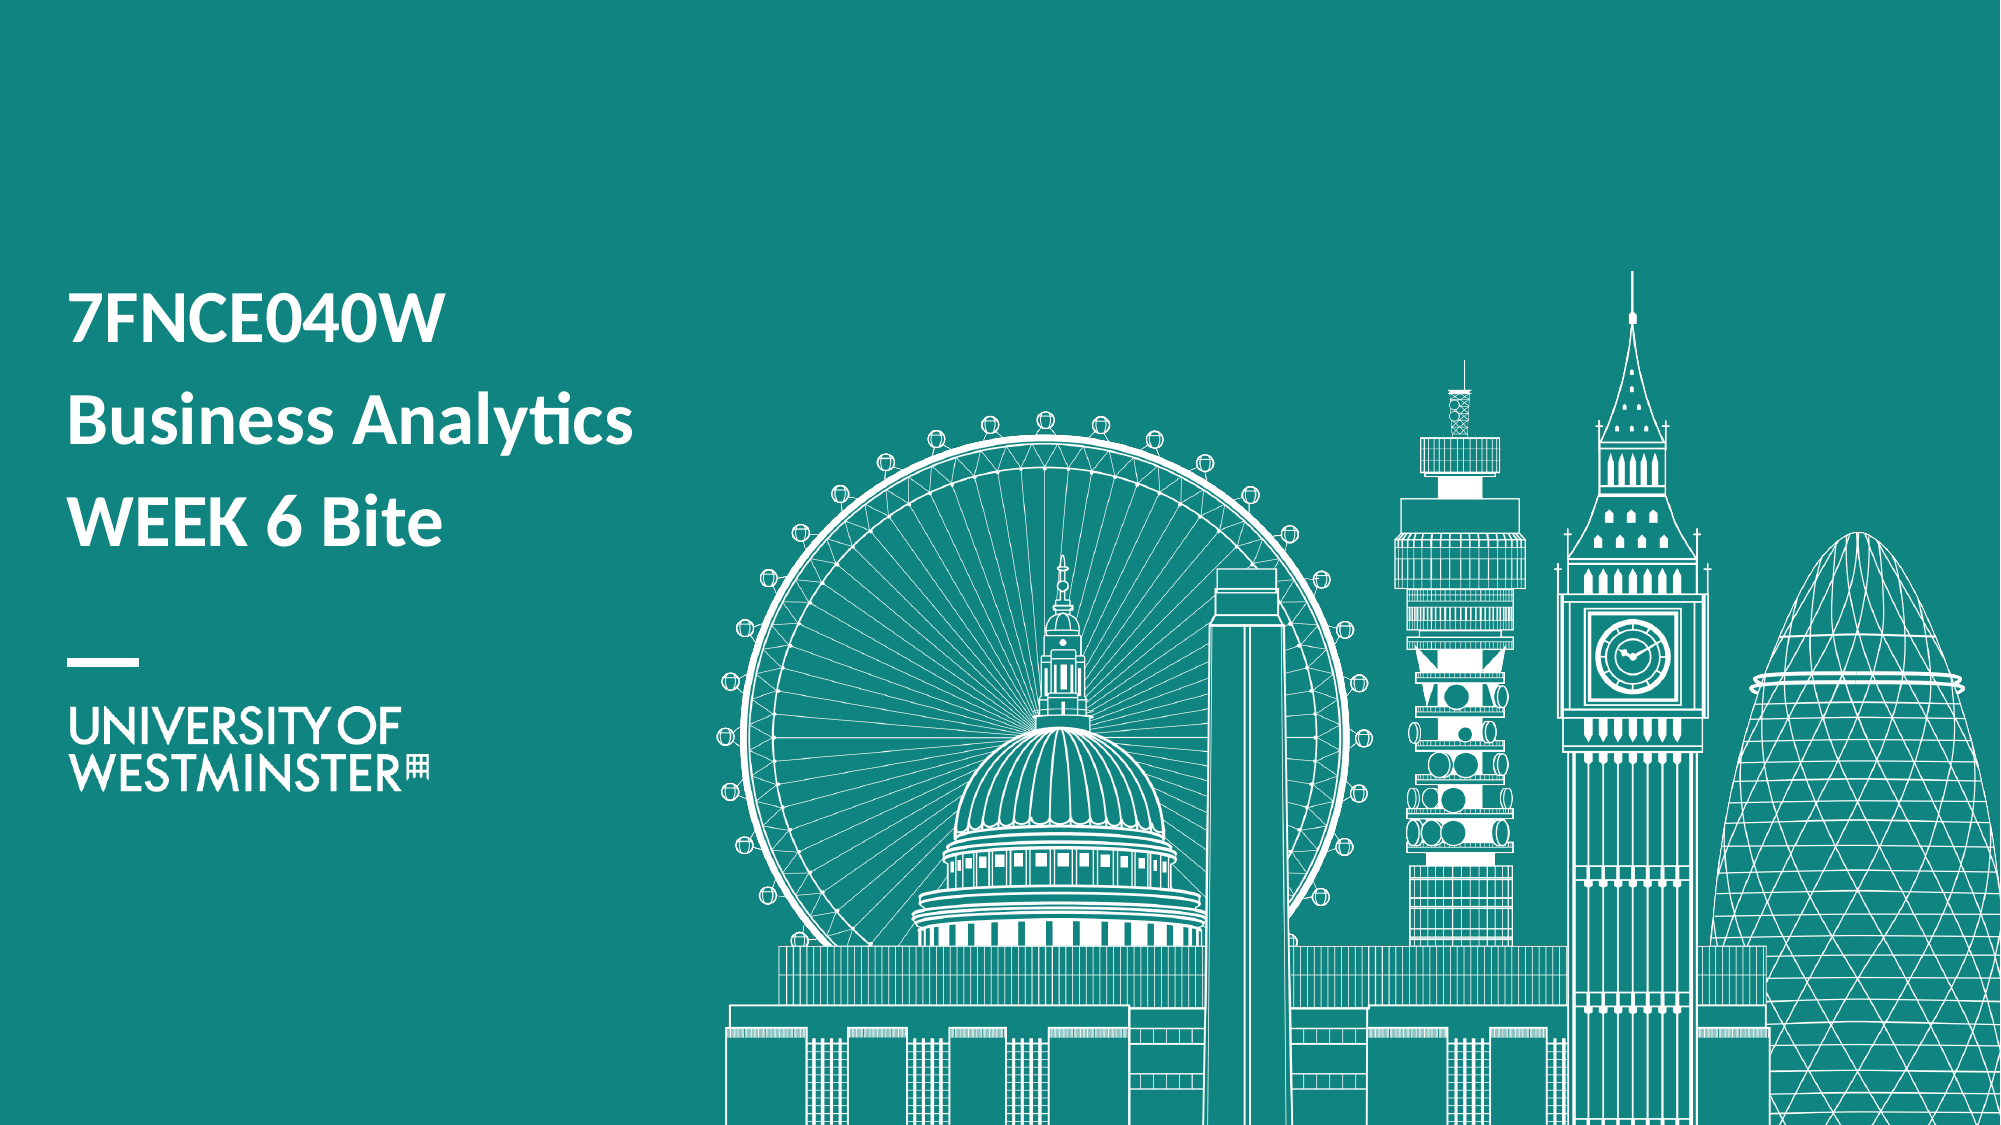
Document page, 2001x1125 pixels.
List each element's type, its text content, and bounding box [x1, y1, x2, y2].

list 7FNCE040W Business Analytics WEEK 6 Bite [66, 283, 717, 563]
picture [68, 706, 429, 792]
